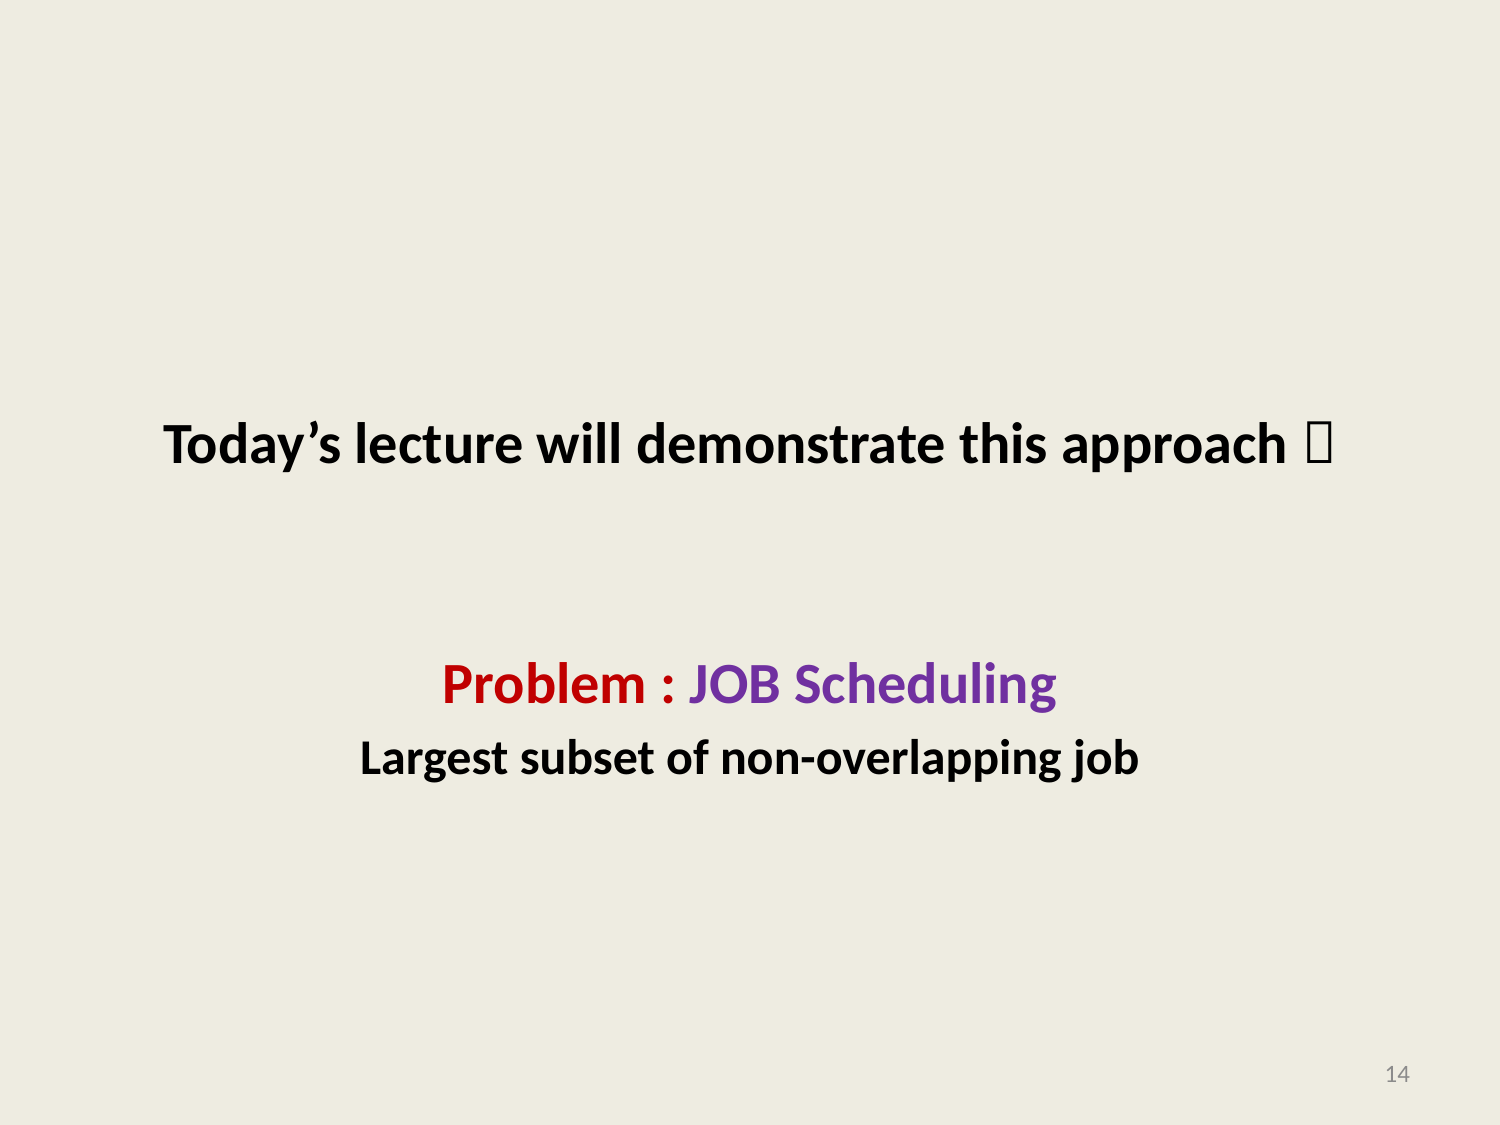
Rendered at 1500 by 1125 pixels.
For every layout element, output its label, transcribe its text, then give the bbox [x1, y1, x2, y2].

slide_number 14 [1074, 1042, 1425, 1103]
subtitle Problem : JOB Scheduling Largest subset of non-overlapping job [225, 637, 1275, 925]
title Today’s lecture will demonstrate this approach  [112, 349, 1388, 591]
